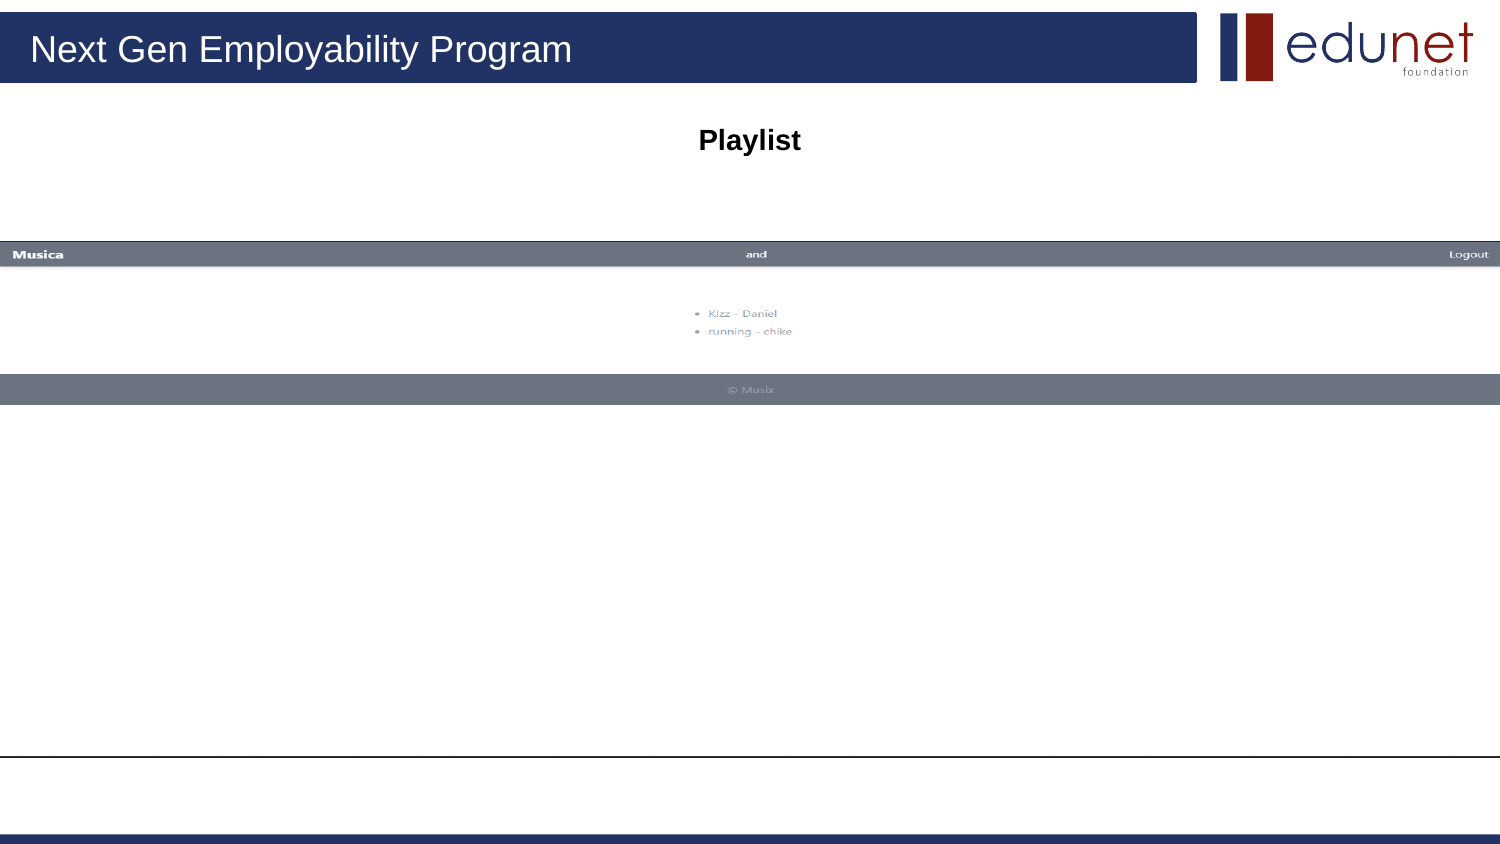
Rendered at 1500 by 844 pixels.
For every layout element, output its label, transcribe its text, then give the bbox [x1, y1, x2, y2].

picture [0, 241, 1500, 759]
title Playlist [103, 104, 1397, 208]
picture [1279, 14, 1482, 83]
